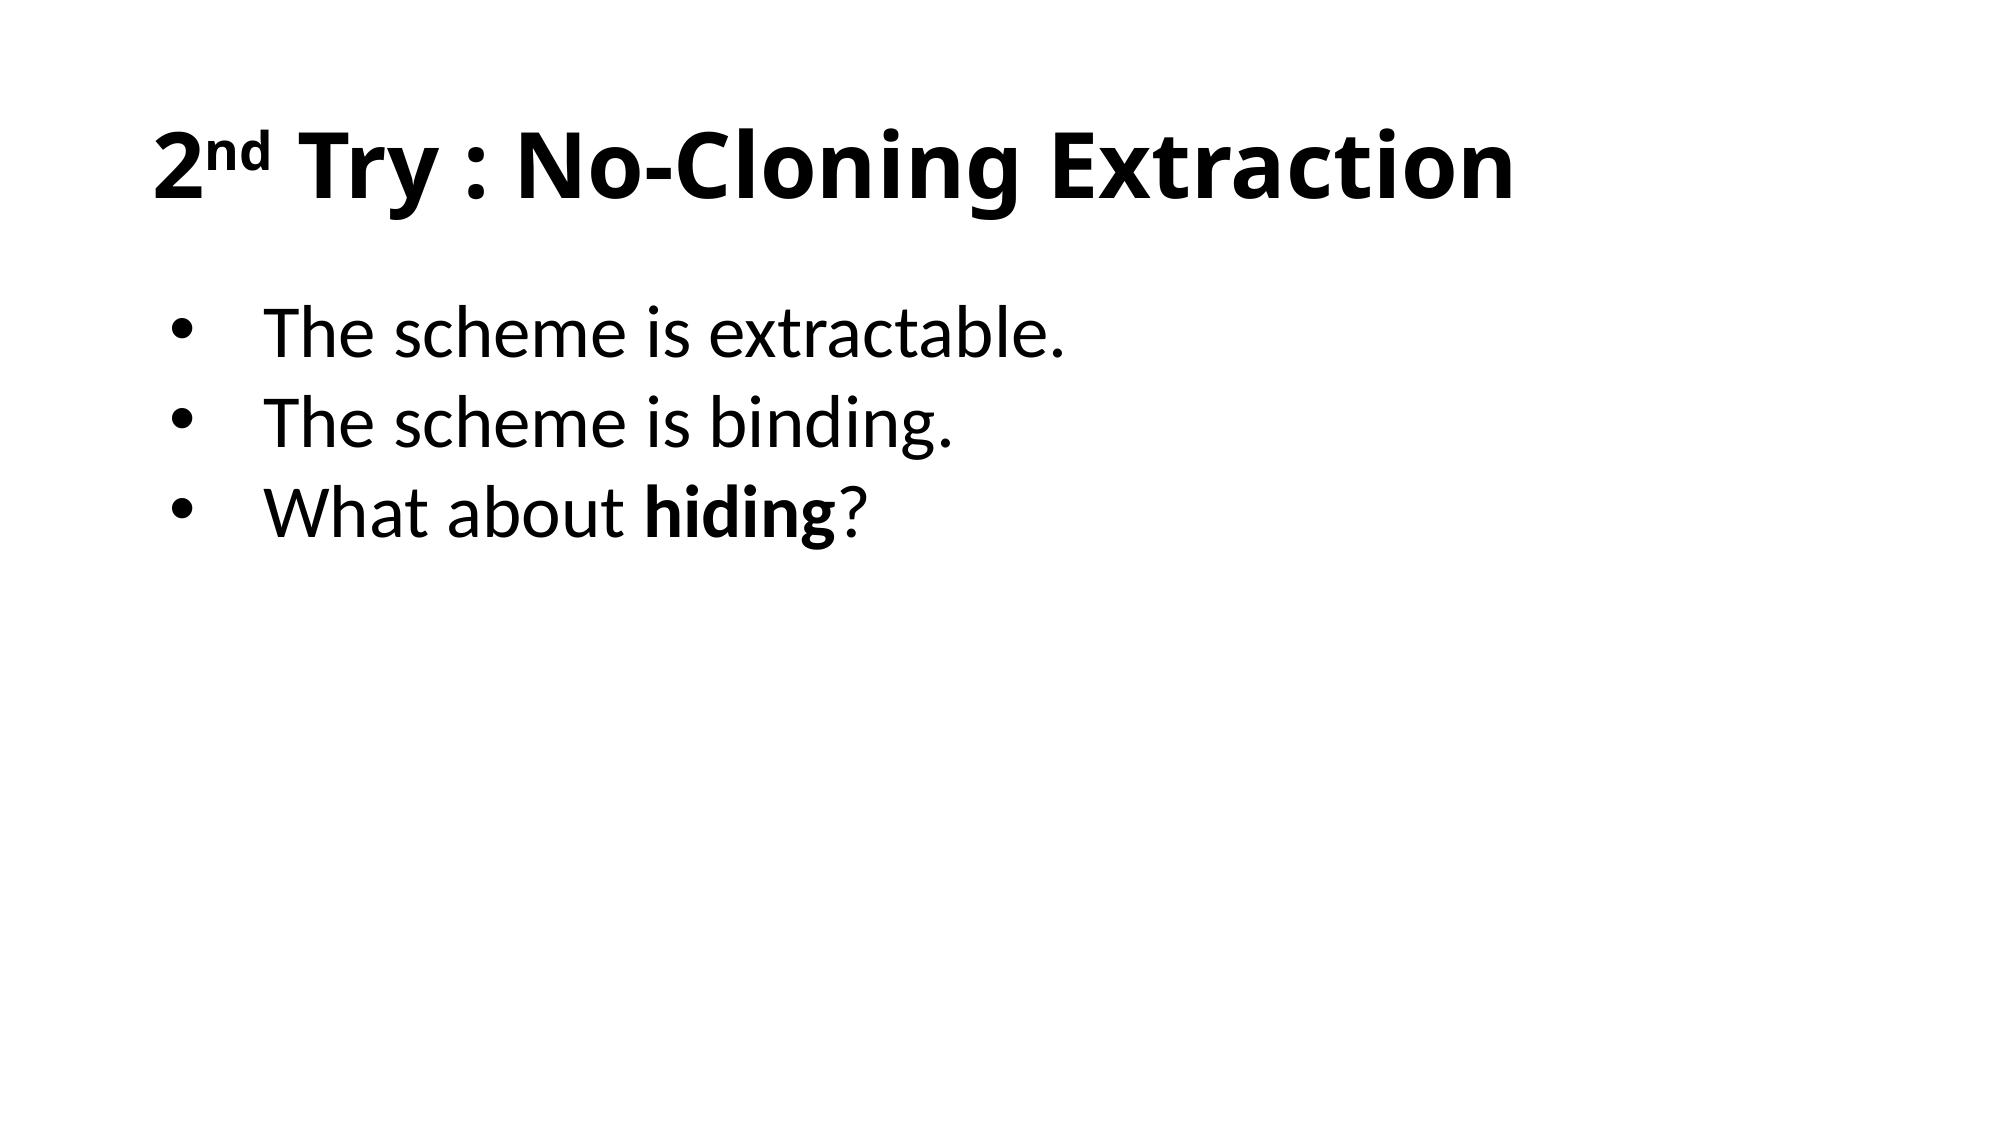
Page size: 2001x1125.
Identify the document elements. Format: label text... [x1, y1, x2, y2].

text_box The scheme is extractable. The scheme is binding. What about hiding? [154, 278, 1863, 560]
title 2nd Try : No-Cloning Extraction [137, 59, 1863, 278]
